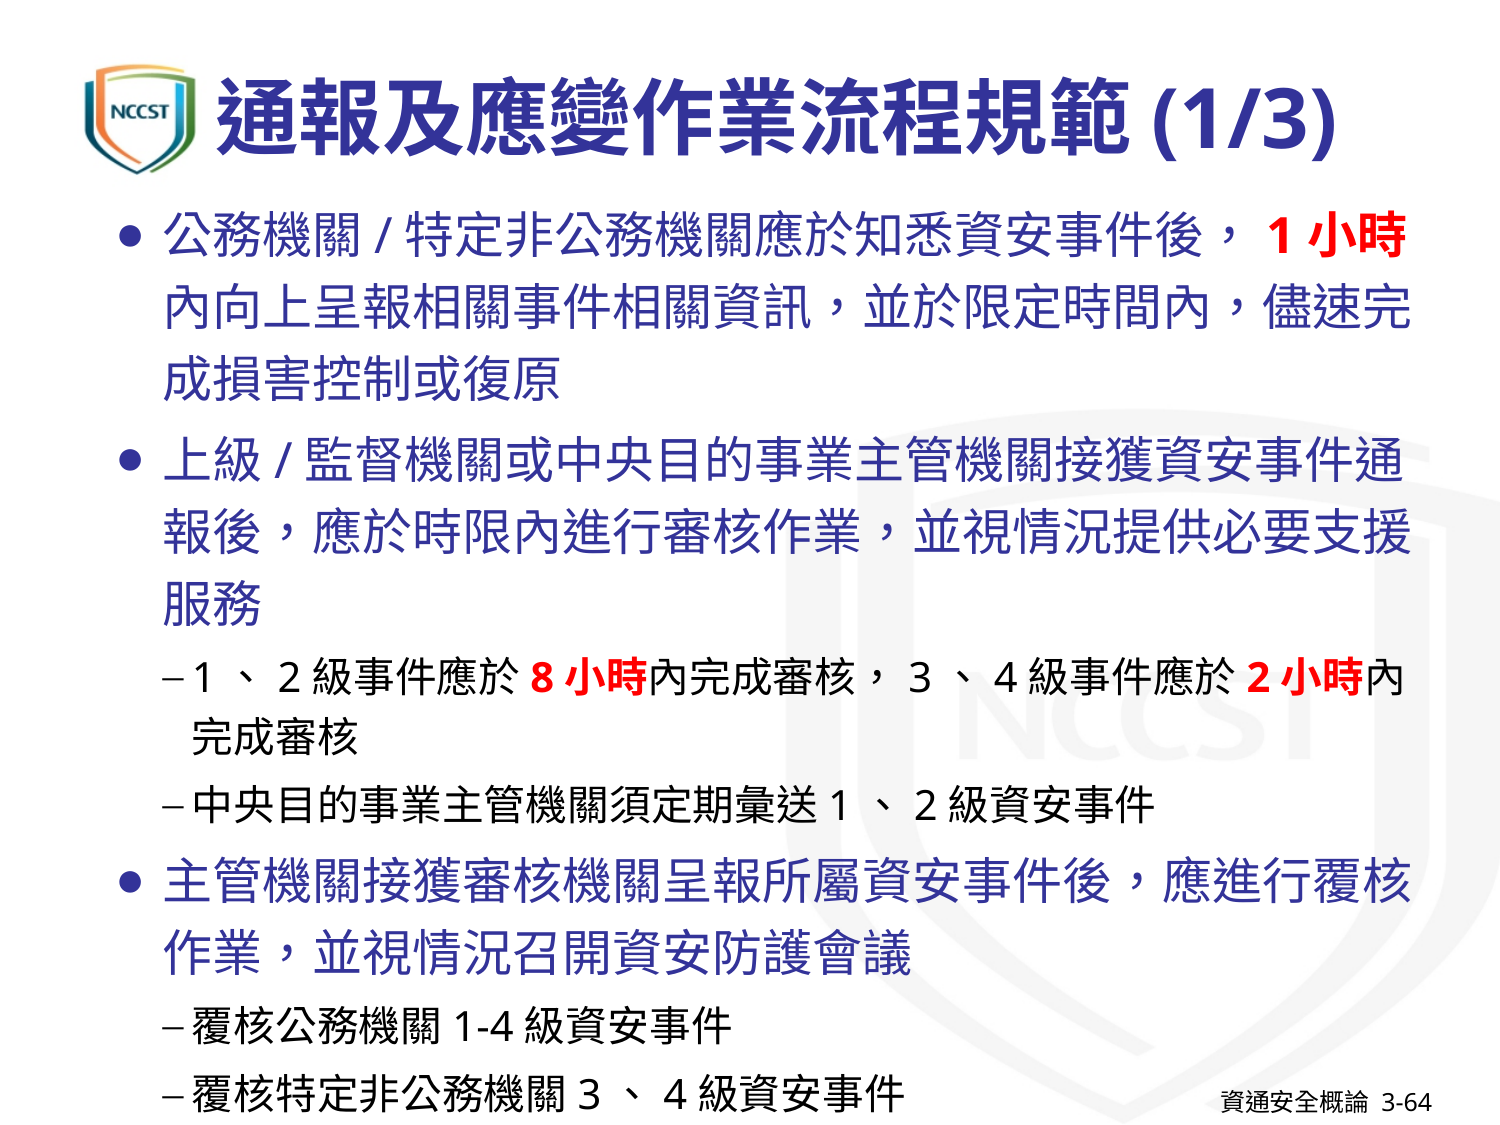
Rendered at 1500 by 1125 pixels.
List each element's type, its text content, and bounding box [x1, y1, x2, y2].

picture [0, 0, 1500, 1125]
text_box 公務機關/特定非公務機關應於知悉資安事件後，1小時內向上呈報相關事件相關資訊，並於限定時間內，儘速完成損害控制或復原 上級/監督機關或中央目的事業主管機關接獲資安事件通報後，應於時限內進行審核作業，並視情況提供必要支援服務 1、2級事件應於8小時內完成審核，3、4級事件應於2小時內完成審核 中央目的事業主管機關須定期彙送1、2級資安事件 主管機關接獲審核機關呈報所屬資安事件後，應進行覆核作業，並視情況召開資安防護會議 覆核公務機關1-4級資安事件 覆核特定非公務機關3、4級資安事件 [100, 184, 1447, 1106]
title 通報及應變作業流程規範(1/3) [200, 19, 1425, 173]
